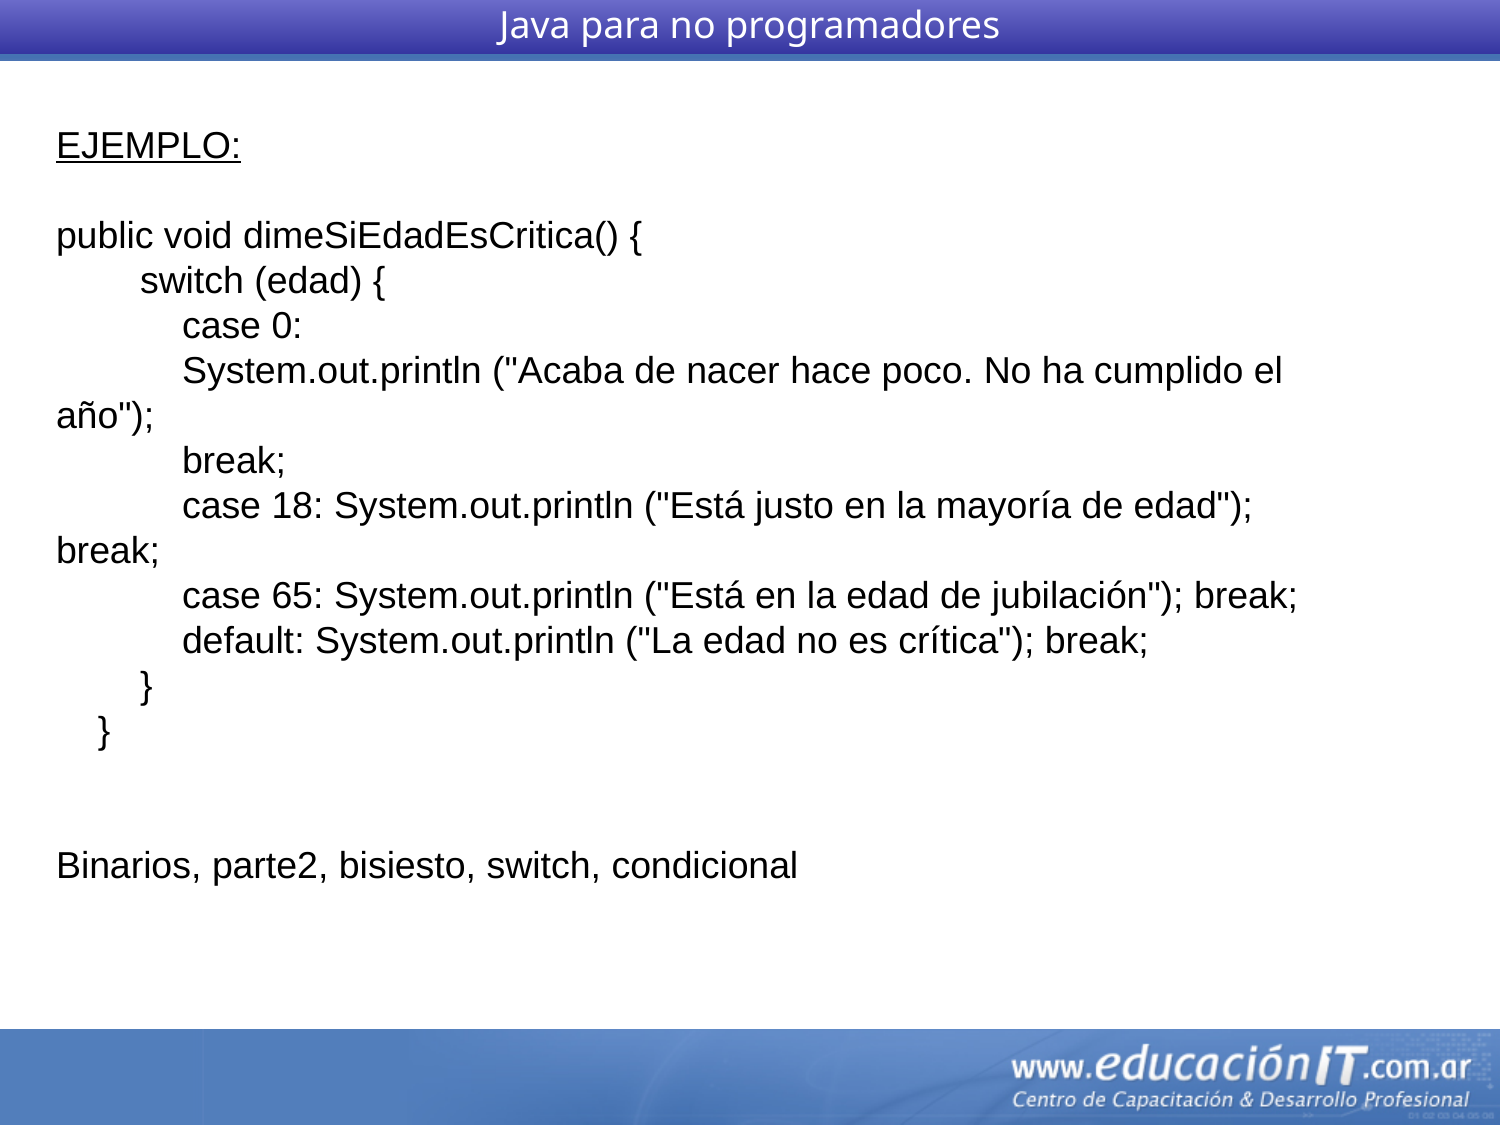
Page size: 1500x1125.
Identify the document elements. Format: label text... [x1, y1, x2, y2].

text_box EJEMPLO: public void dimeSiEdadEsCritica() { switch (edad) { case 0: System.out.println ("Acaba de nacer hace poco. No ha cumplido el año"); break; case 18: System.out.println ("Está justo en la mayoría de edad"); break; case 65: System.out.println ("Está en la edad de jubilación"); break; default: System.out.println ("La edad no es crítica"); break; } } Binarios, parte2, bisiesto, switch, condicional [41, 113, 1341, 894]
text_box Java para no programadores [0, 0, 1500, 54]
picture [0, 54, 1500, 61]
picture [0, 1029, 1500, 1125]
